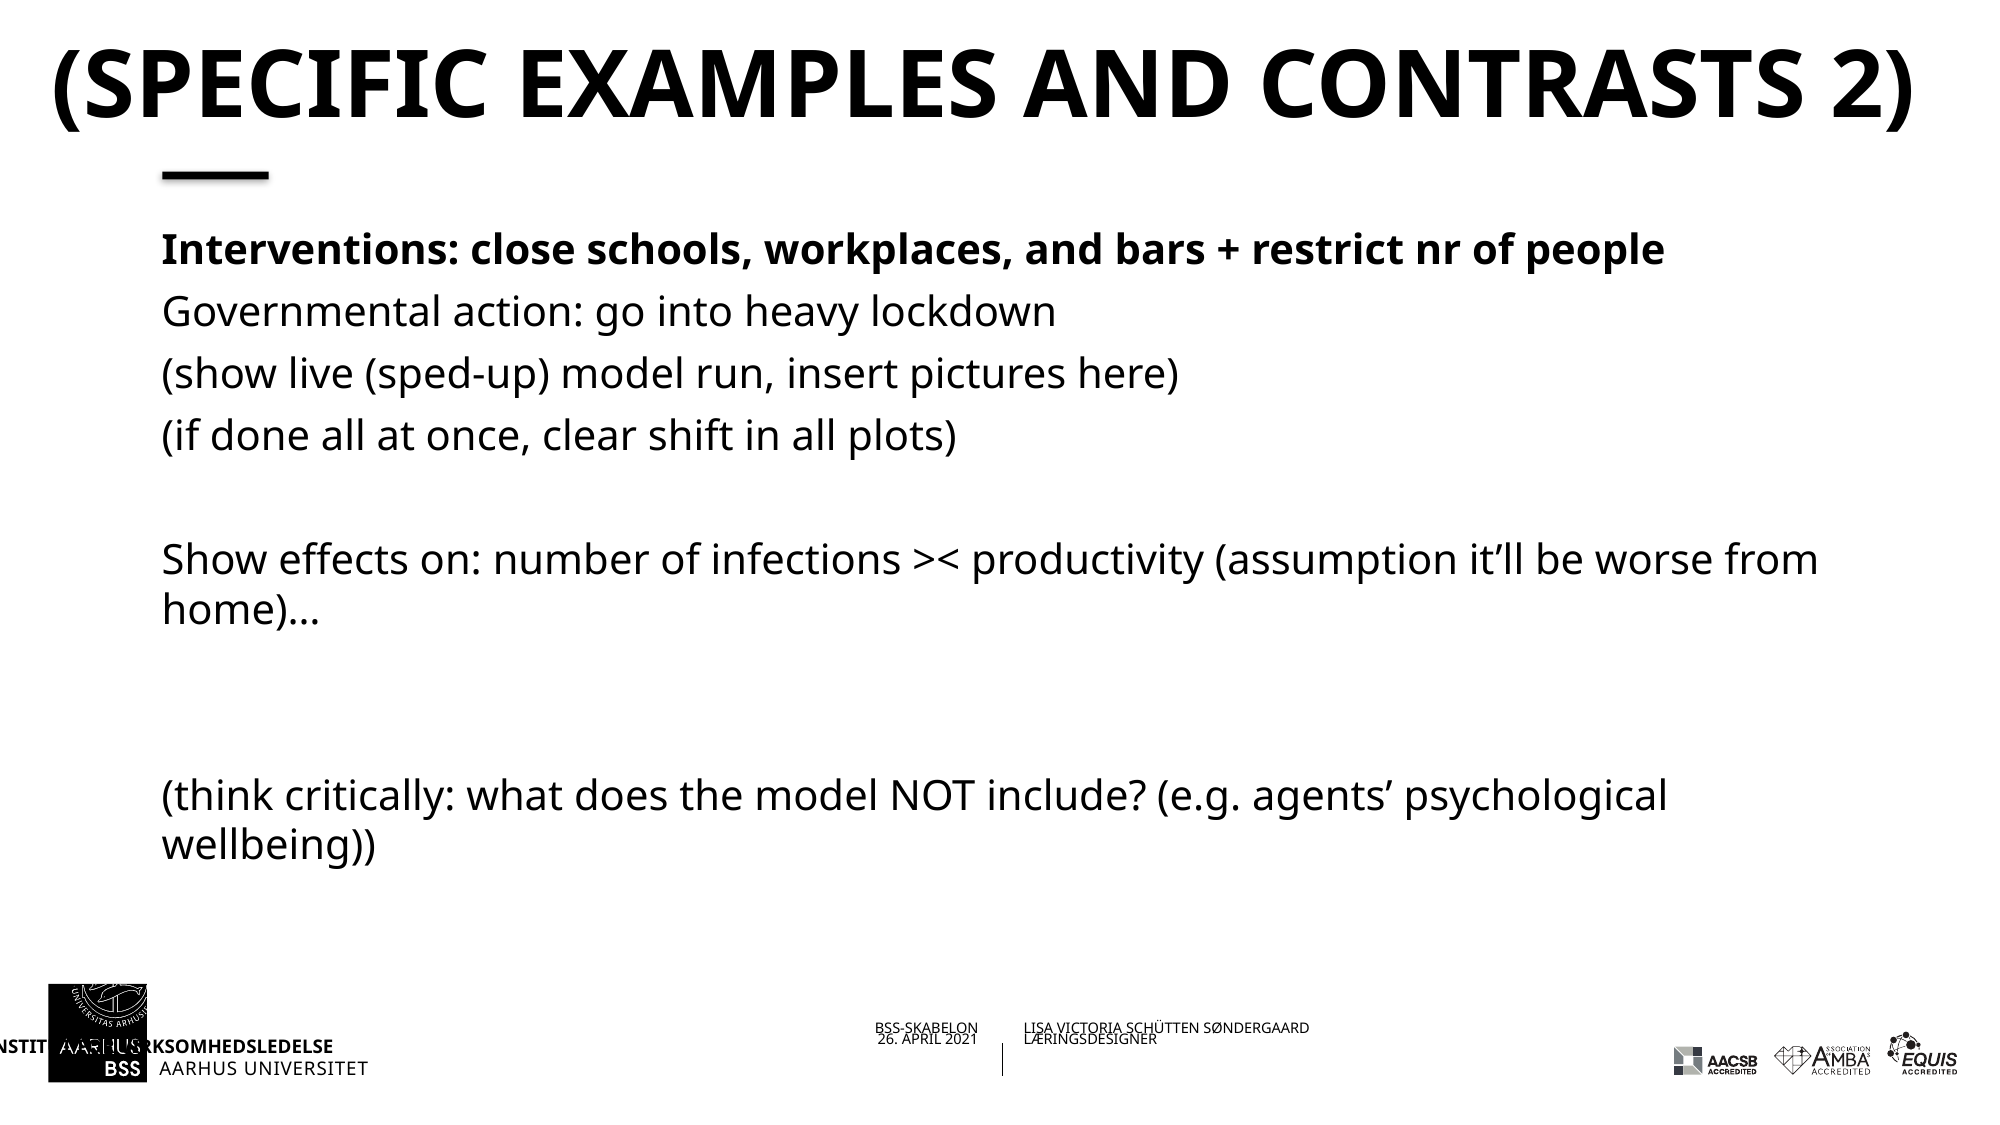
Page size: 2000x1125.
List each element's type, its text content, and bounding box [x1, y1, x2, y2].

list Interventions: close schools, workplaces, and bars + restrict nr of people Governmental action: go into heavy lockdown (show live (sped-up) model run, insert pictures here) (if done all at once, clear shift in all plots) Show effects on: number of infections >< productivity (assumption it’ll be worse from home)… (think critically: what does the model NOT include? (e.g. agents’ psychological wellbeing)) [161, 224, 1839, 968]
title (Specific examples and contrasts 2) [51, 37, 1948, 162]
